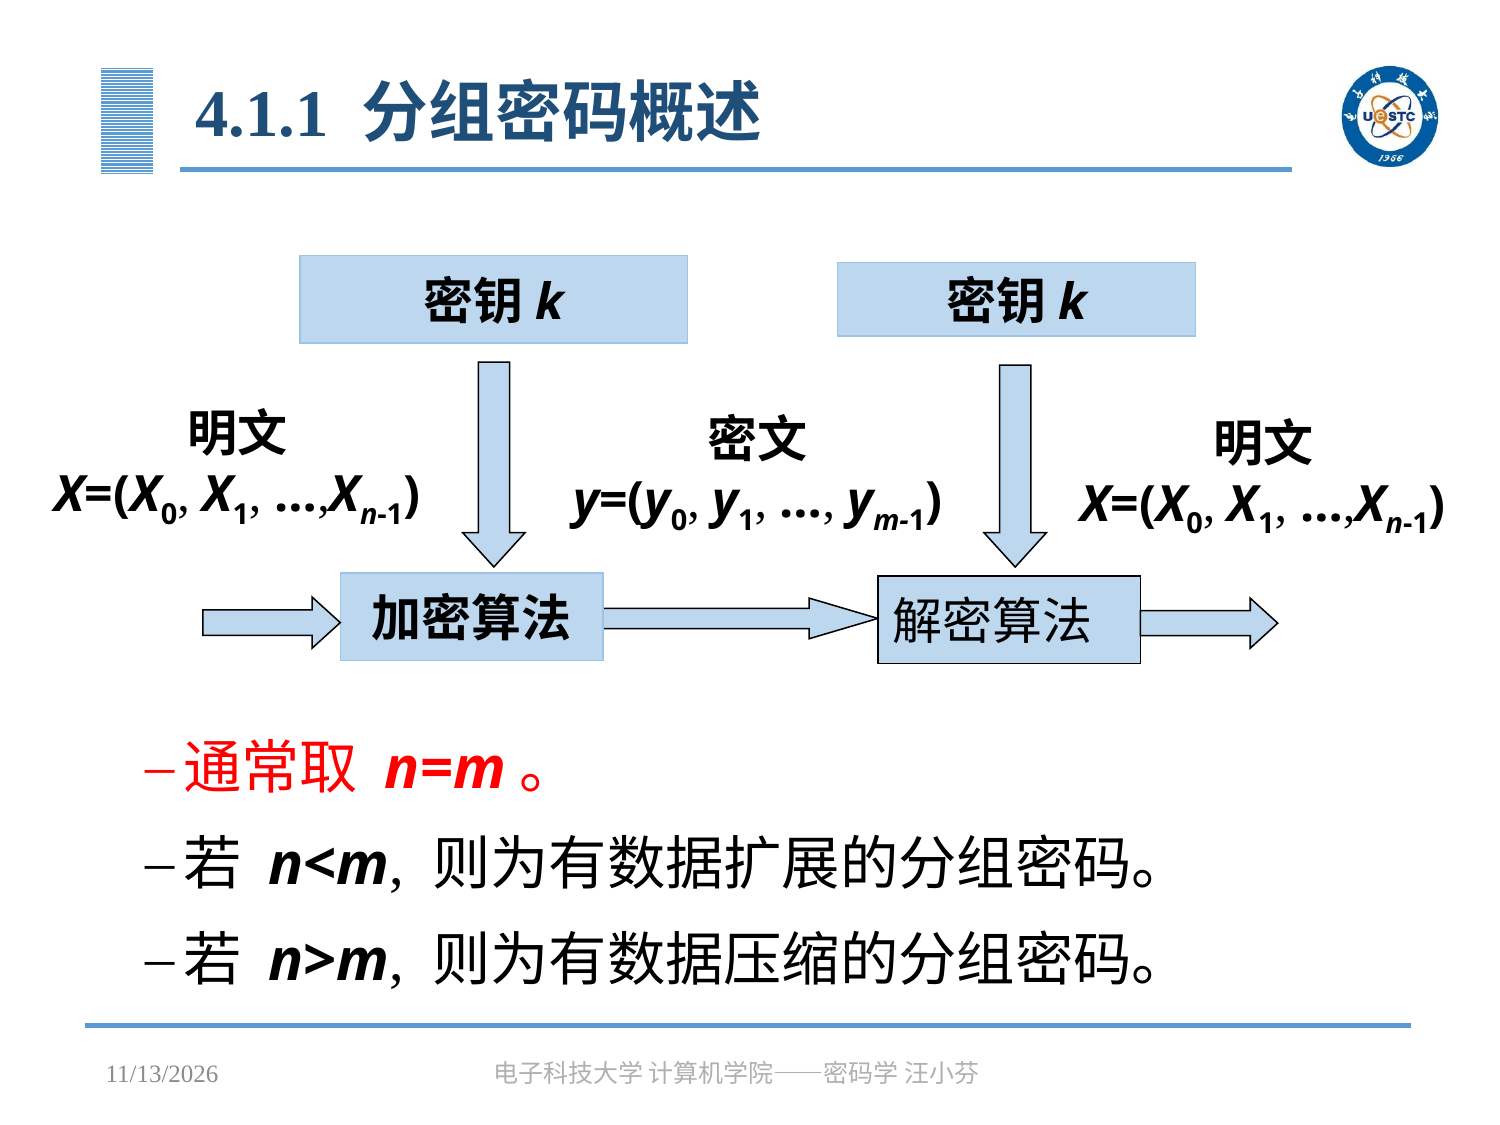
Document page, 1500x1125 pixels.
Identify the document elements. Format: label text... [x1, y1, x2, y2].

text_box 密钥k [299, 255, 688, 344]
text_box 明文 X=(X0, X1, …,Xn-1) [1088, 410, 1438, 541]
title 4.1.1 分组密码概述 [180, 59, 1293, 170]
text_box [1140, 598, 1278, 649]
text_box [603, 598, 877, 639]
text_box 解密算法 [877, 576, 1141, 664]
text_box 明文 X=(X0, X1, …,Xn-1) [12, 406, 463, 525]
text_box [202, 597, 341, 649]
text_box 密文 y=(y0, y1, …, ym-1) [559, 412, 956, 532]
footer 电子科技大学 计算机学院——密码学 汪小芬 [472, 1042, 1001, 1103]
text_box 密钥k [837, 262, 1196, 337]
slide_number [90, 1042, 429, 1103]
picture [1339, 63, 1440, 171]
text_box 加密算法 [340, 573, 603, 661]
text_box [462, 362, 526, 567]
text_box 通常取 n=m。 若 n<m, 则为有数据扩展的分组密码。 若 n>m, 则为有数据压缩的分组密码。 [130, 730, 1370, 1009]
text_box [983, 365, 1047, 568]
